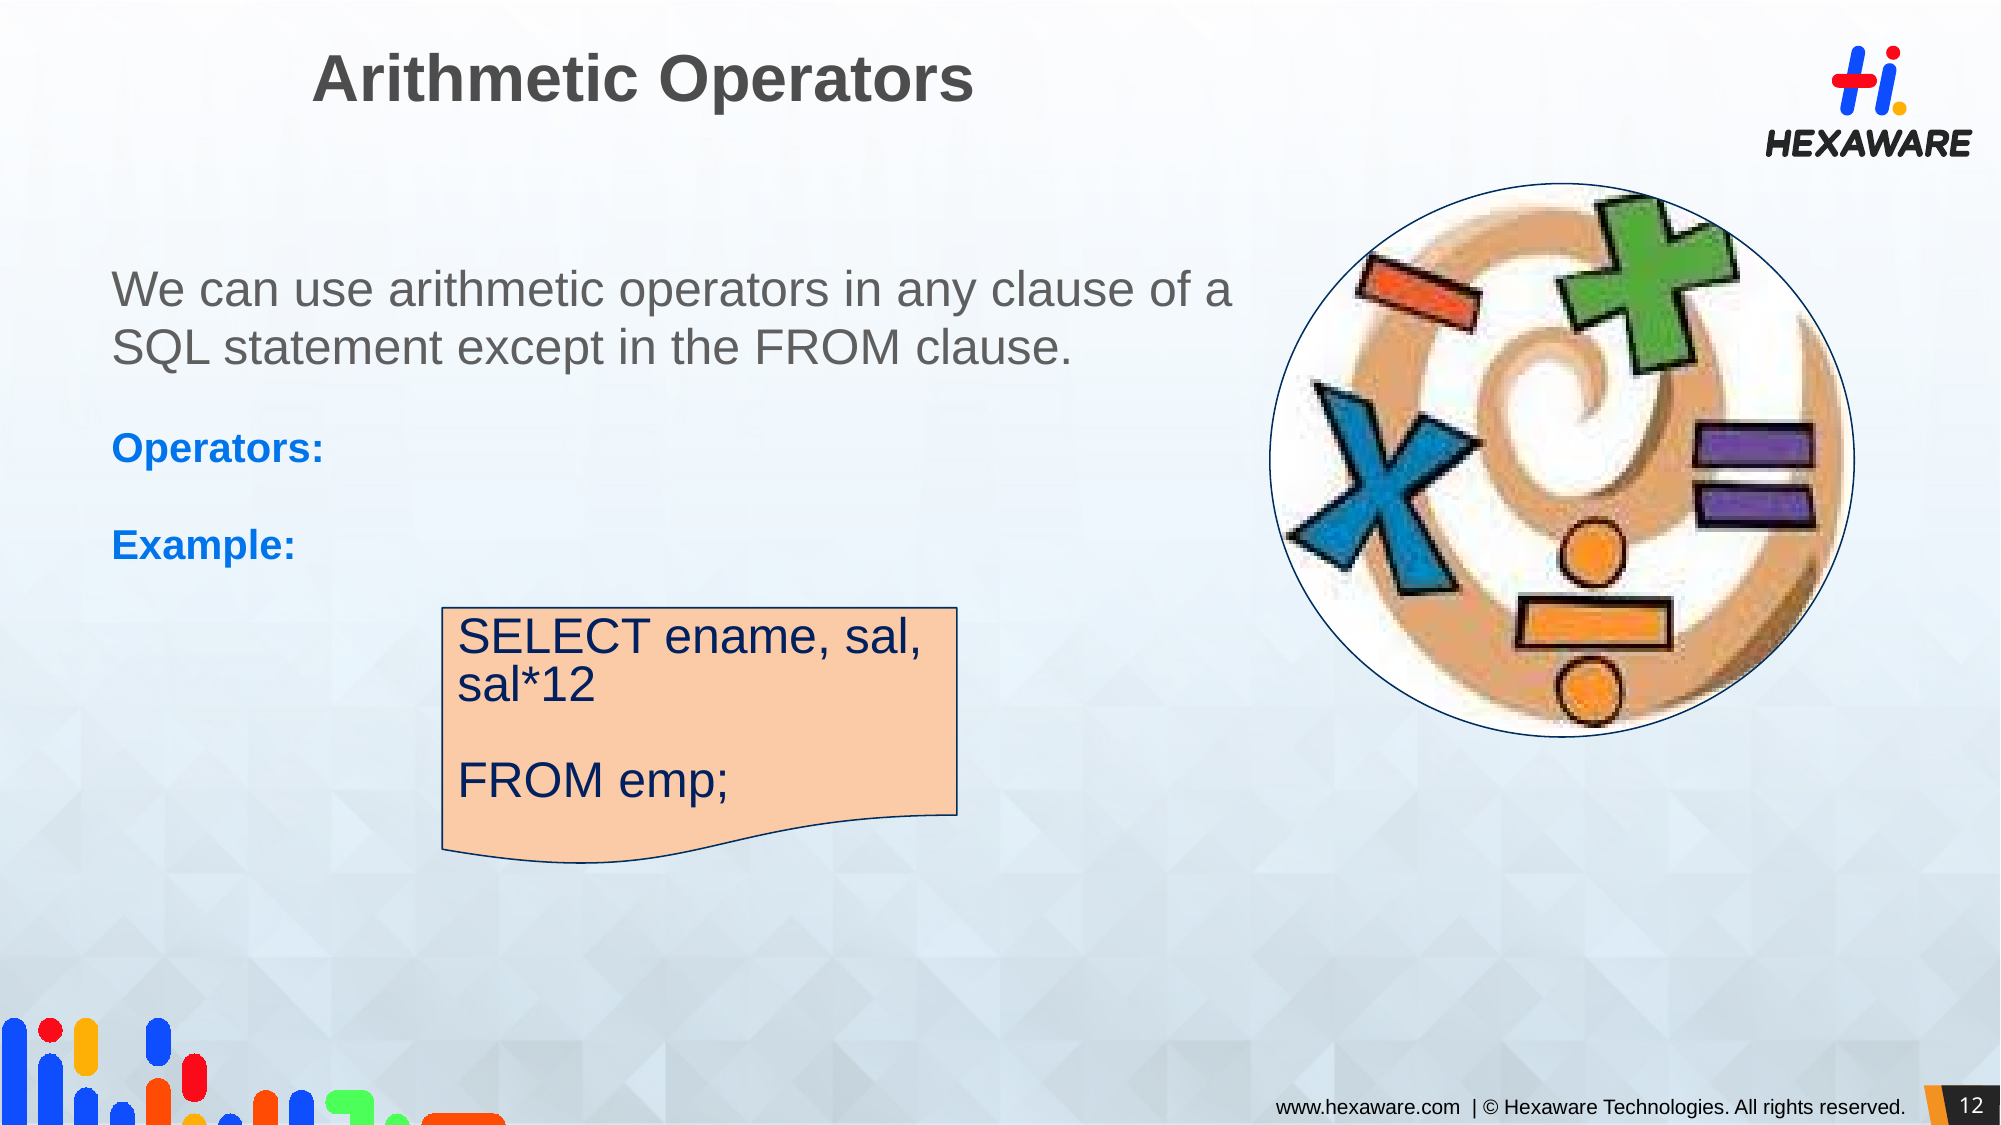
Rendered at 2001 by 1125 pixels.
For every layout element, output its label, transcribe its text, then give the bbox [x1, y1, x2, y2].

title Arithmetic Operators [300, 12, 1700, 138]
list We can use arithmetic operators in any clause of a SQL statement except in the FROM clause. Operators: Example: [99, 262, 1900, 1004]
text_box SELECT ename, sal, sal*12 FROM emp; [442, 607, 957, 864]
picture [0, 0, 2001, 1125]
text_box [1269, 183, 1855, 738]
